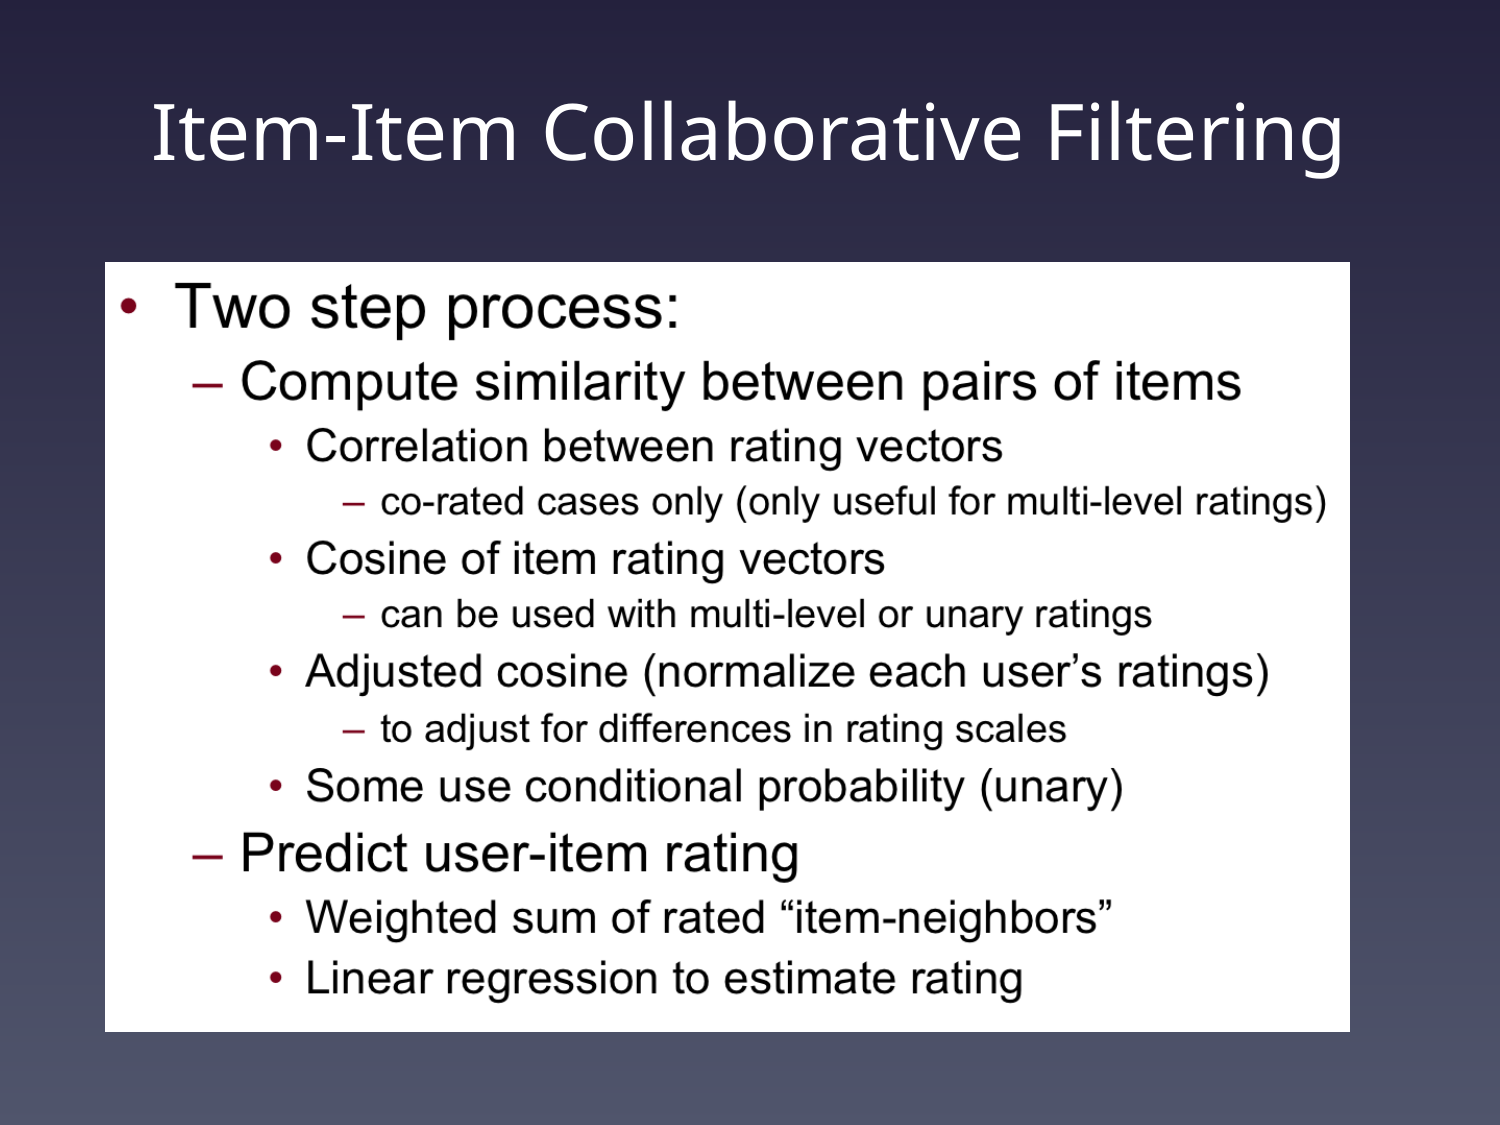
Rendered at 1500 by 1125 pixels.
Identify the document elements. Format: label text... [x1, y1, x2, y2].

title Item-Item Collaborative Filtering [75, 75, 1425, 263]
picture [105, 262, 1350, 1032]
